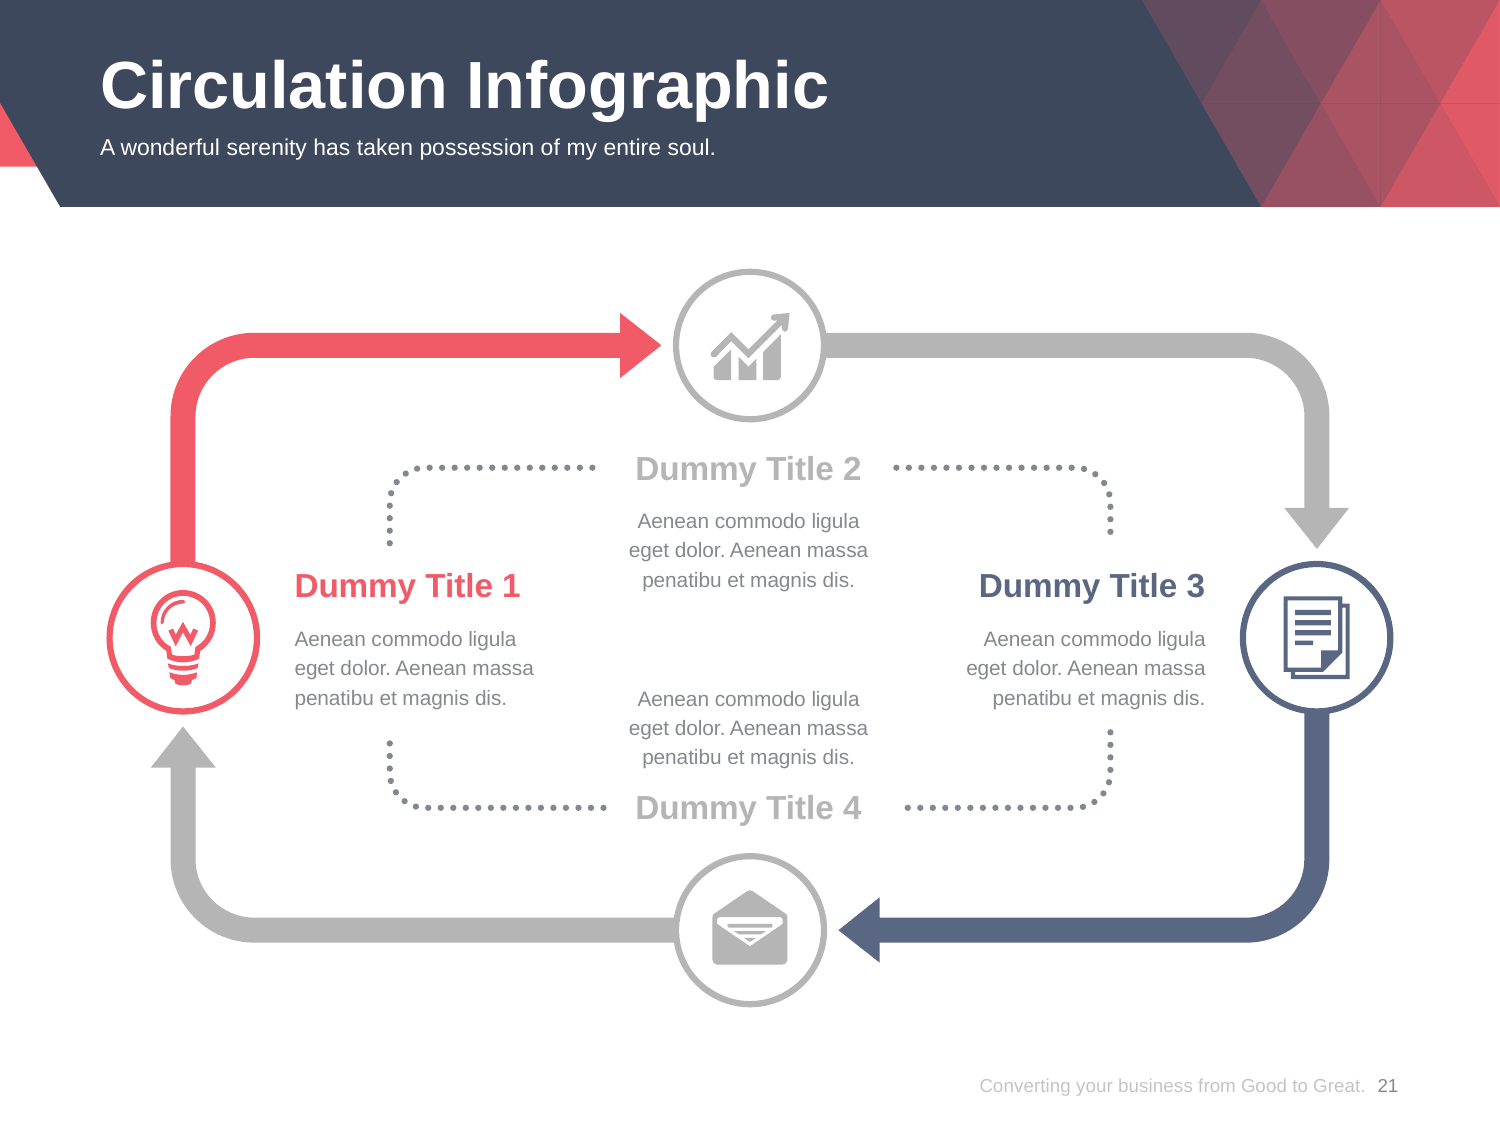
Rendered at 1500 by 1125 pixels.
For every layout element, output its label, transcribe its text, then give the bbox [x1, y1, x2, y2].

text_box [150, 590, 216, 663]
text_box [680, 275, 820, 416]
text_box [389, 467, 604, 544]
text_box [106, 560, 261, 715]
text_box [710, 312, 790, 359]
title Circulation Infographic [100, 29, 1400, 127]
text_box [838, 714, 1330, 963]
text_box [619, 446, 878, 622]
text_box [738, 356, 757, 381]
footer Converting your business from Good to Great. [905, 1044, 1352, 1125]
text_box [1239, 560, 1394, 715]
text_box [150, 726, 673, 943]
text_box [294, 564, 552, 740]
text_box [619, 650, 878, 828]
text_box [713, 349, 732, 381]
list A wonderful serenity has taken possession of my entire soul. [100, 132, 1400, 192]
text_box [763, 334, 781, 381]
text_box [1247, 568, 1387, 708]
text_box [113, 568, 253, 708]
text_box [827, 332, 1350, 549]
text_box [896, 467, 1111, 544]
text_box [896, 740, 1111, 808]
text_box [389, 740, 604, 808]
slide_number 21 [1352, 1044, 1424, 1125]
text_box [672, 268, 828, 423]
text_box [712, 890, 788, 965]
text_box [170, 312, 662, 561]
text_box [948, 564, 1206, 740]
text_box [672, 853, 828, 1008]
text_box [169, 672, 198, 686]
text_box [167, 663, 199, 671]
text_box [1283, 596, 1350, 680]
text_box [680, 860, 820, 1001]
